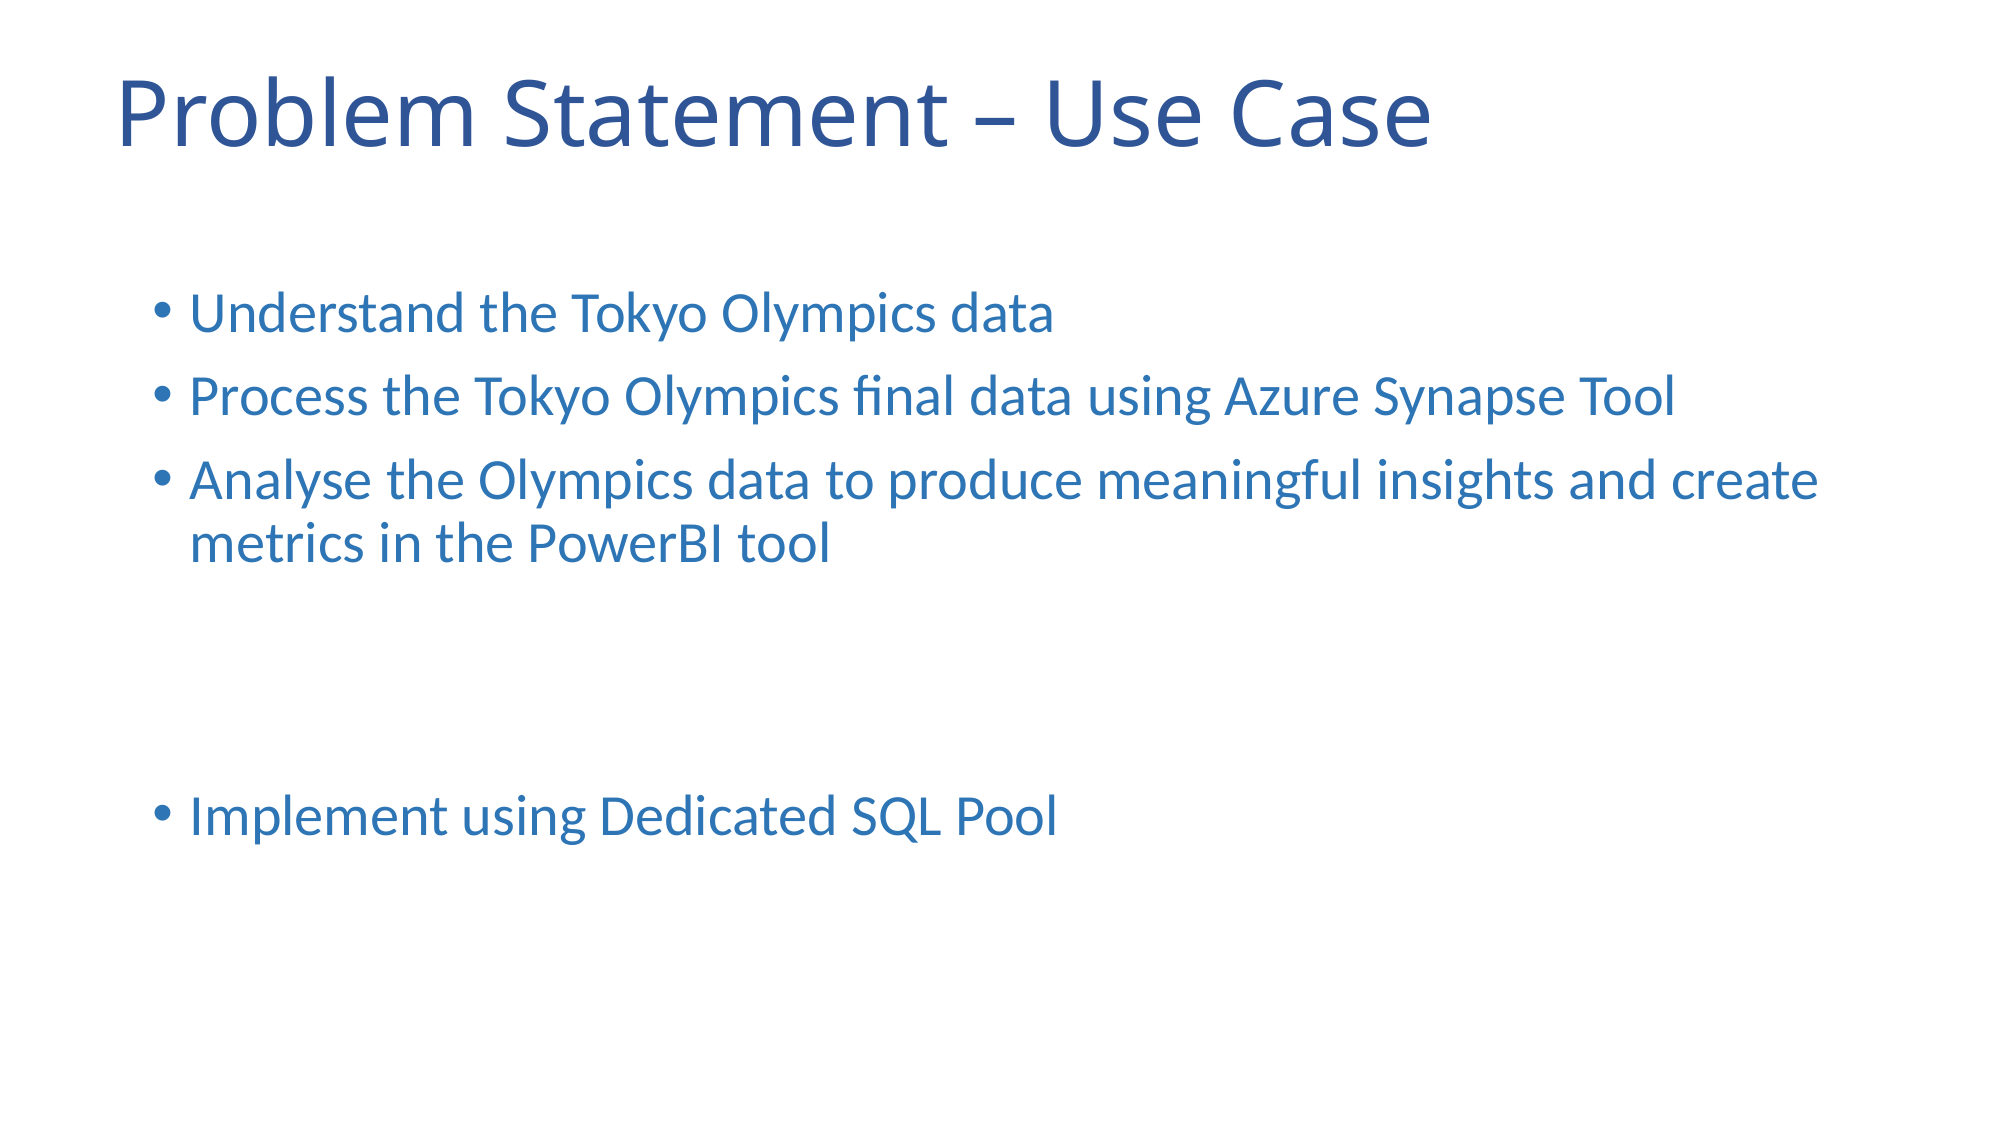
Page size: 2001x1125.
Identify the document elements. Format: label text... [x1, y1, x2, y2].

list Understand the Tokyo Olympics data Process the Tokyo Olympics final data using Azure Synapse Tool Analyse the Olympics data to produce meaningful insights and create metrics in the PowerBI tool Implement using Dedicated SQL Pool [137, 274, 1863, 988]
title Problem Statement – Use Case [99, 50, 1825, 184]
